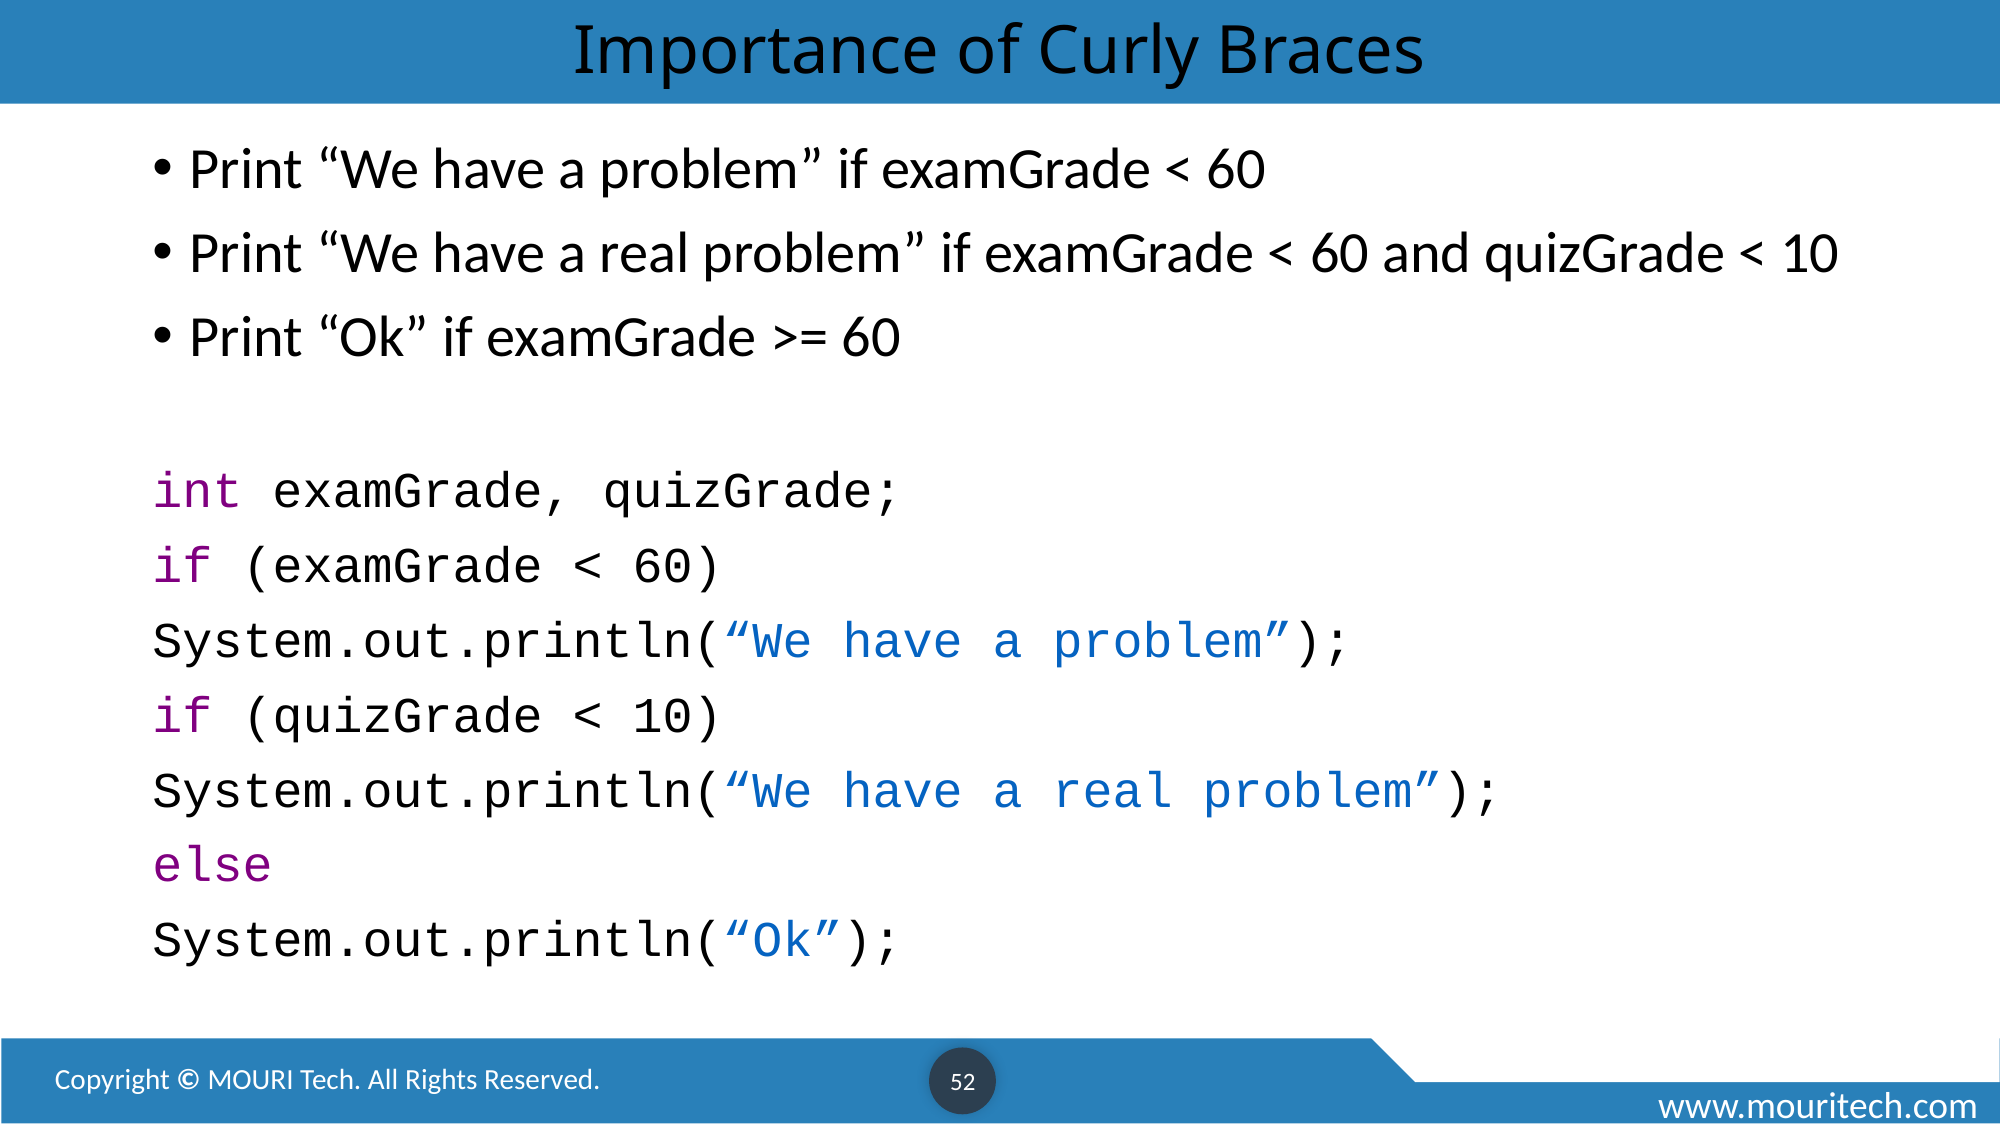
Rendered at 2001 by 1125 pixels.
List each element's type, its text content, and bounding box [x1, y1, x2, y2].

slide_number 52 [931, 1051, 995, 1111]
title Importance of Curly Braces [0, 0, 2000, 104]
list Print “We have a problem” if examGrade < 60 Print “We have a real problem” if examGrade < 60 and quizGrade < 10 Print “Ok” if examGrade >= 60 int examGrade, quizGrade; if (examGrade < 60) System.out.println(“We have a problem”); if (quizGrade < 10) System.out.println(“We have a real problem”); else System.out.println(“Ok”); [137, 130, 1863, 1014]
